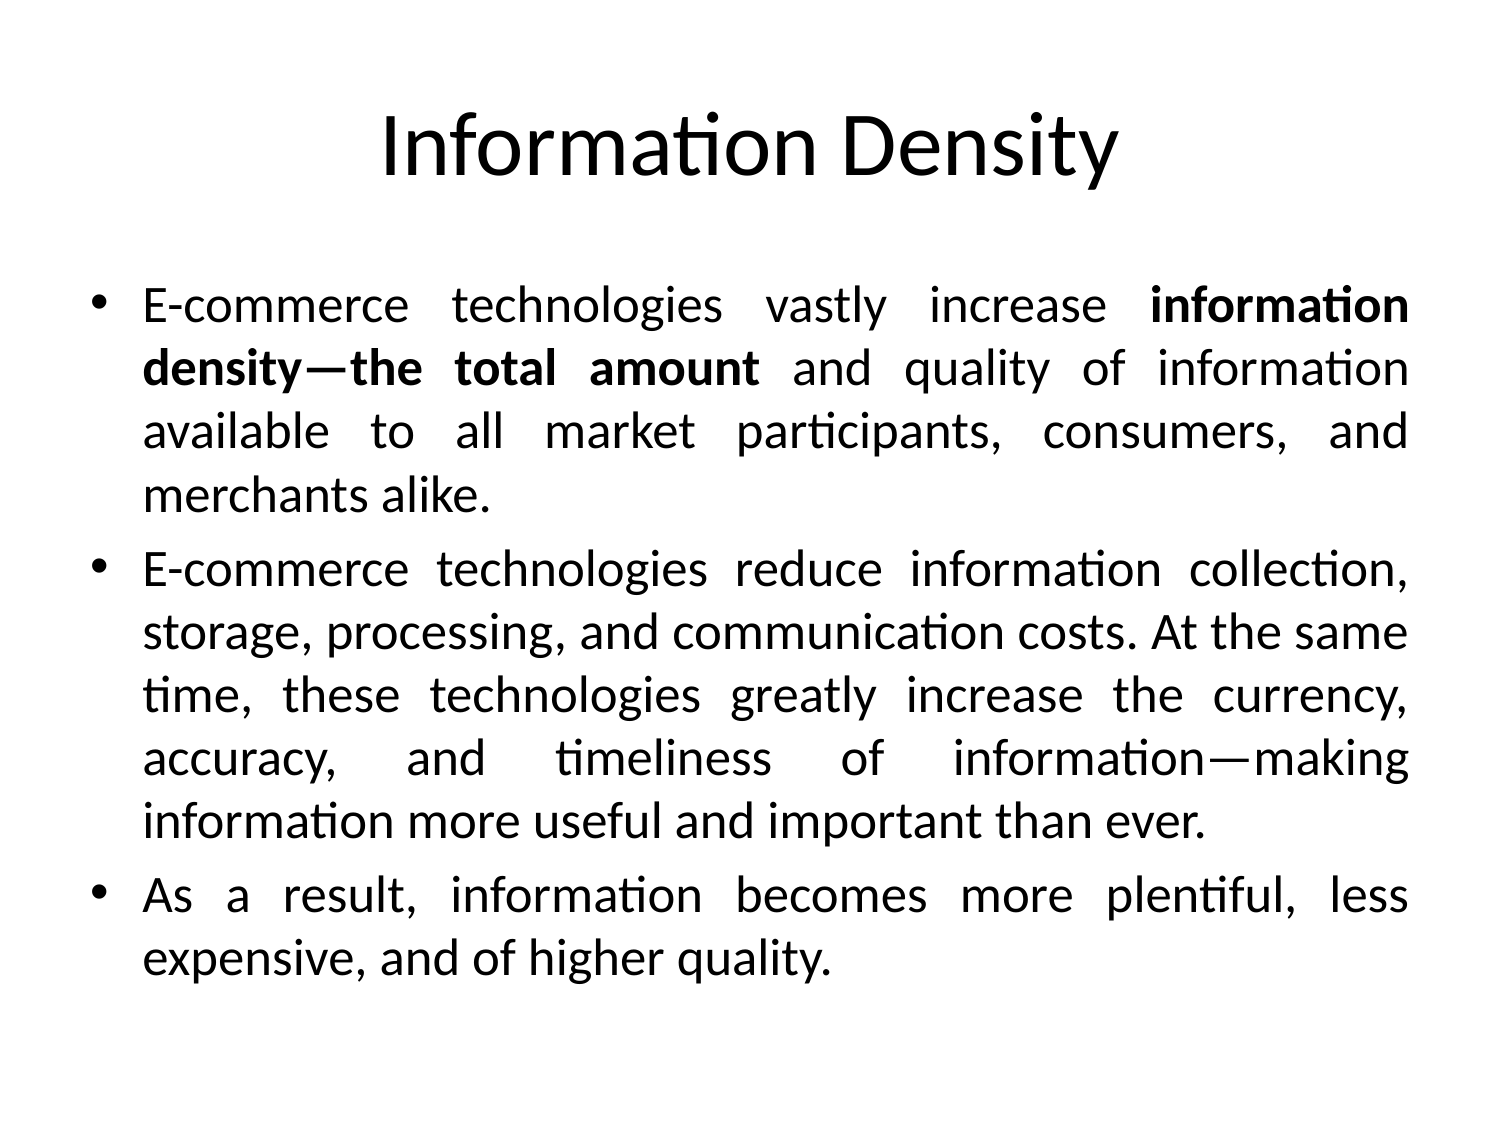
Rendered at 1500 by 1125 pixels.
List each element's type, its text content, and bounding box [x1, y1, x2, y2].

list E-commerce technologies vastly increase information density—the total amount and quality of information available to all market participants, consumers, and merchants alike. E-commerce technologies reduce information collection, storage, processing, and communication costs. At the same time, these technologies greatly increase the currency, accuracy, and timeliness of information—making information more useful and important than ever. As a result, information becomes more plentiful, less expensive, and of higher quality. [75, 262, 1425, 1005]
title Information Density [75, 45, 1425, 233]
